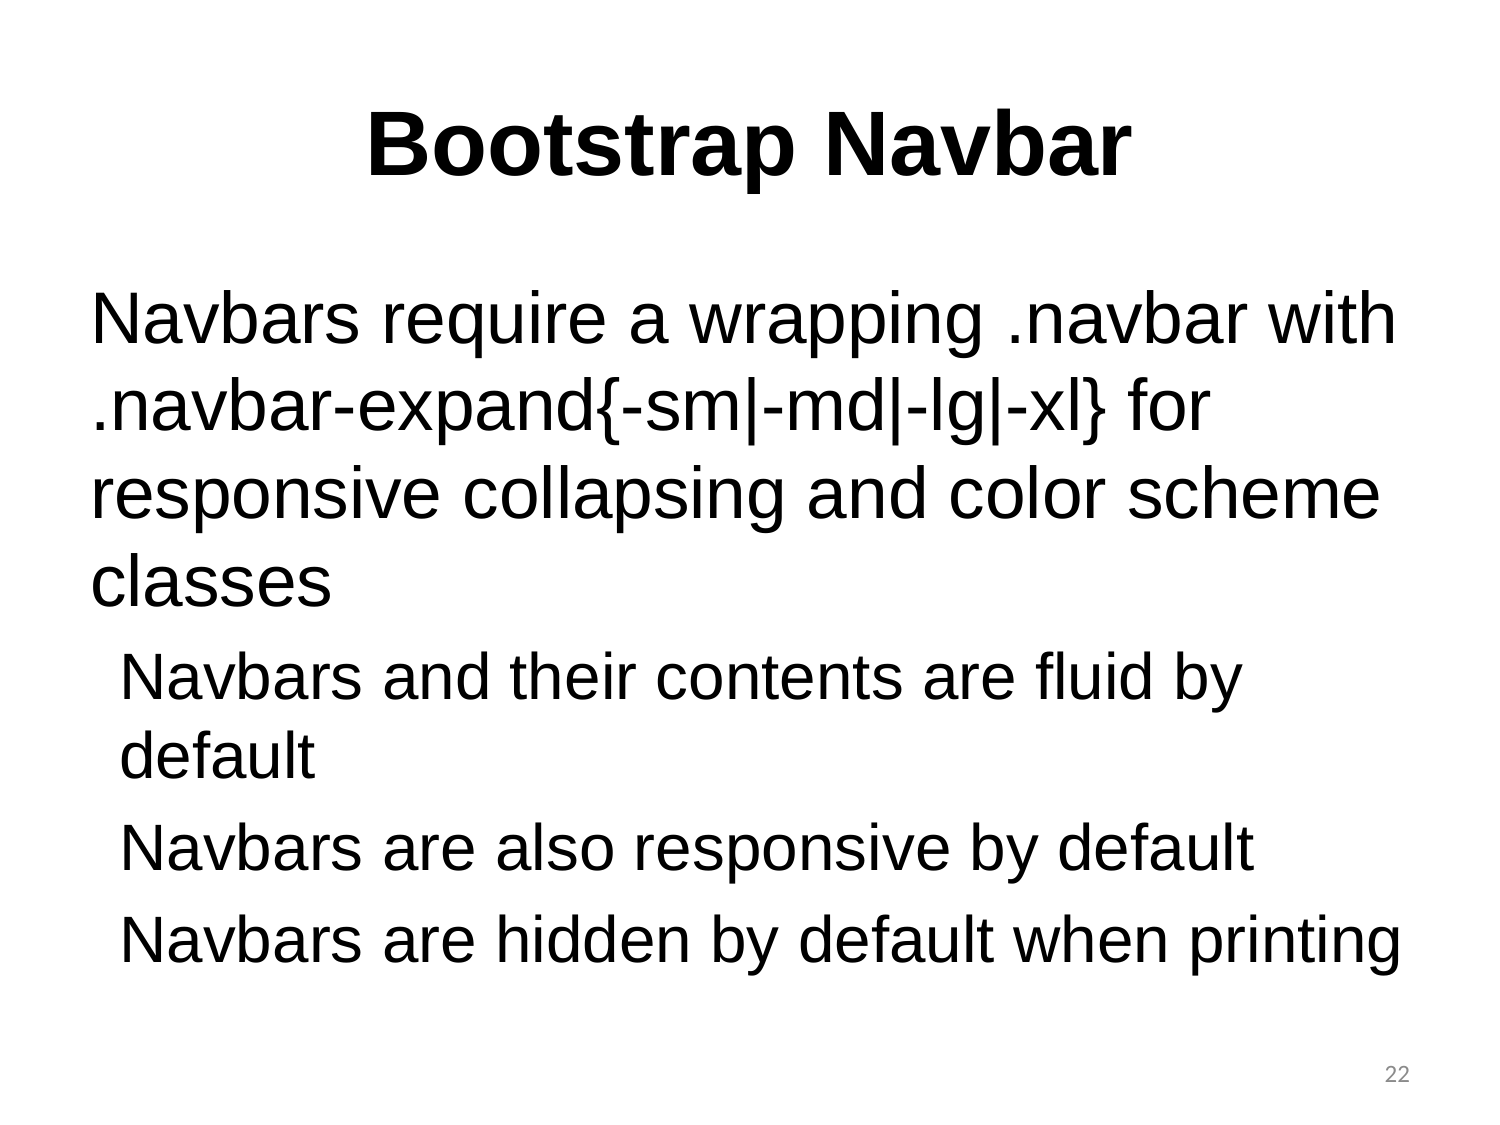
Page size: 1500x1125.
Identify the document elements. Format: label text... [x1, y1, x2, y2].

title Bootstrap Navbar [75, 45, 1425, 233]
slide_number 22 [1074, 1042, 1425, 1103]
list Navbars require a wrapping .navbar with .navbar-expand{-sm|-md|-lg|-xl} for responsive collapsing and color scheme classes Navbars and their contents are fluid by default Navbars are also responsive by default Navbars are hidden by default when printing [75, 262, 1425, 1005]
